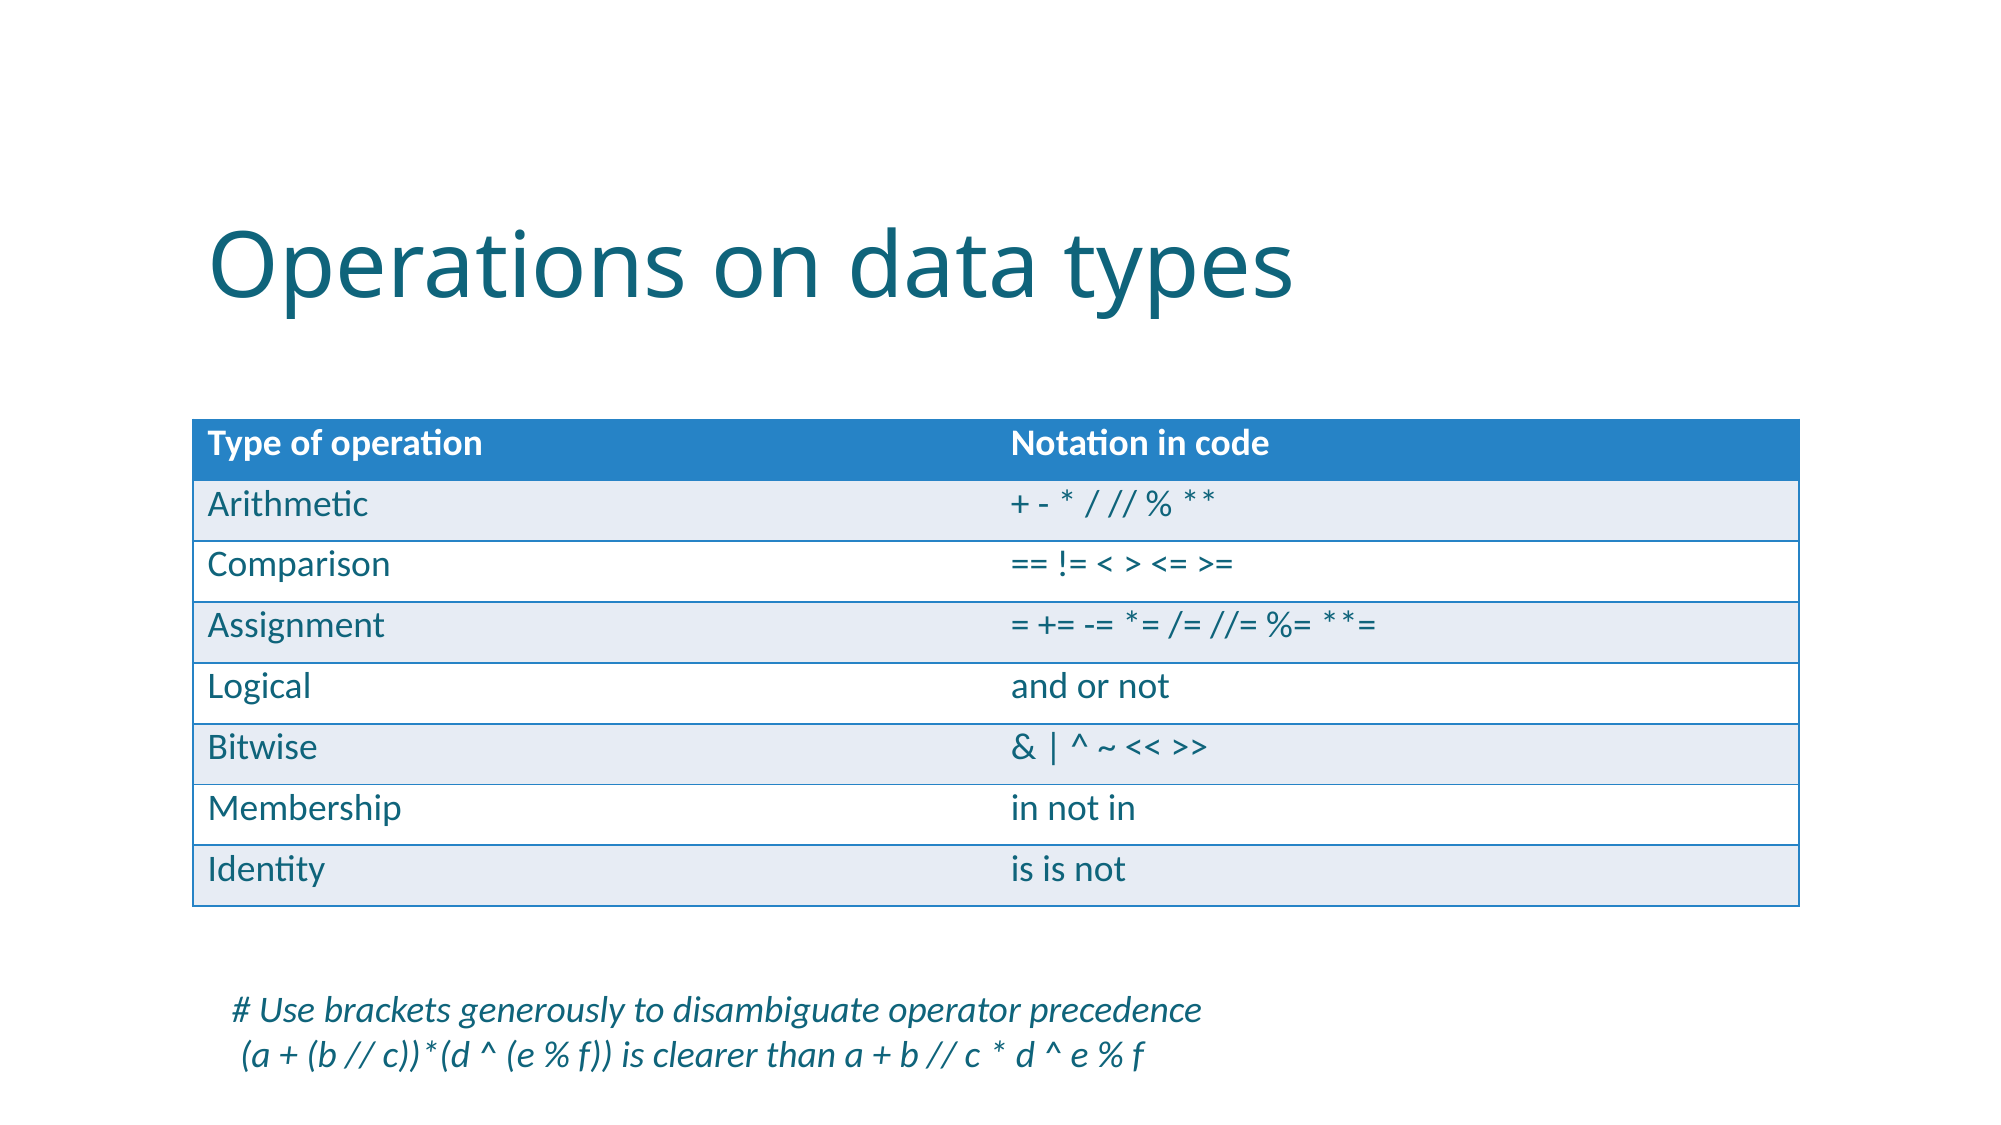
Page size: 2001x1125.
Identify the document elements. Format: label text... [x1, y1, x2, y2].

table_cell Identity [194, 846, 996, 905]
table_cell is is not [996, 846, 1798, 905]
table_cell Assignment [194, 603, 996, 662]
table_cell in not in [996, 785, 1798, 844]
table_cell and or not [996, 664, 1798, 723]
table_cell Logical [194, 664, 996, 723]
table_cell Comparison [194, 542, 996, 601]
table_cell & | ^ ~ << >> [996, 725, 1798, 784]
table_header Notation in code [996, 420, 1798, 479]
table_cell Membership [194, 785, 996, 844]
table_cell = += -= *= /= //= %= **= [996, 603, 1798, 662]
table_cell Bitwise [194, 725, 996, 784]
text_box # Use brackets generously to disambiguate operator precedence (a + (b // c))*(d ^ (e % f)) is clearer than a + b // c * d ^ e % f [216, 978, 1218, 1083]
table_cell + - * / // % ** [996, 481, 1798, 540]
table_cell == != < > <= >= [996, 542, 1798, 601]
table_cell Arithmetic [194, 481, 996, 540]
title Operations on data types [192, 142, 1800, 394]
table_header Type of operation [194, 420, 996, 479]
